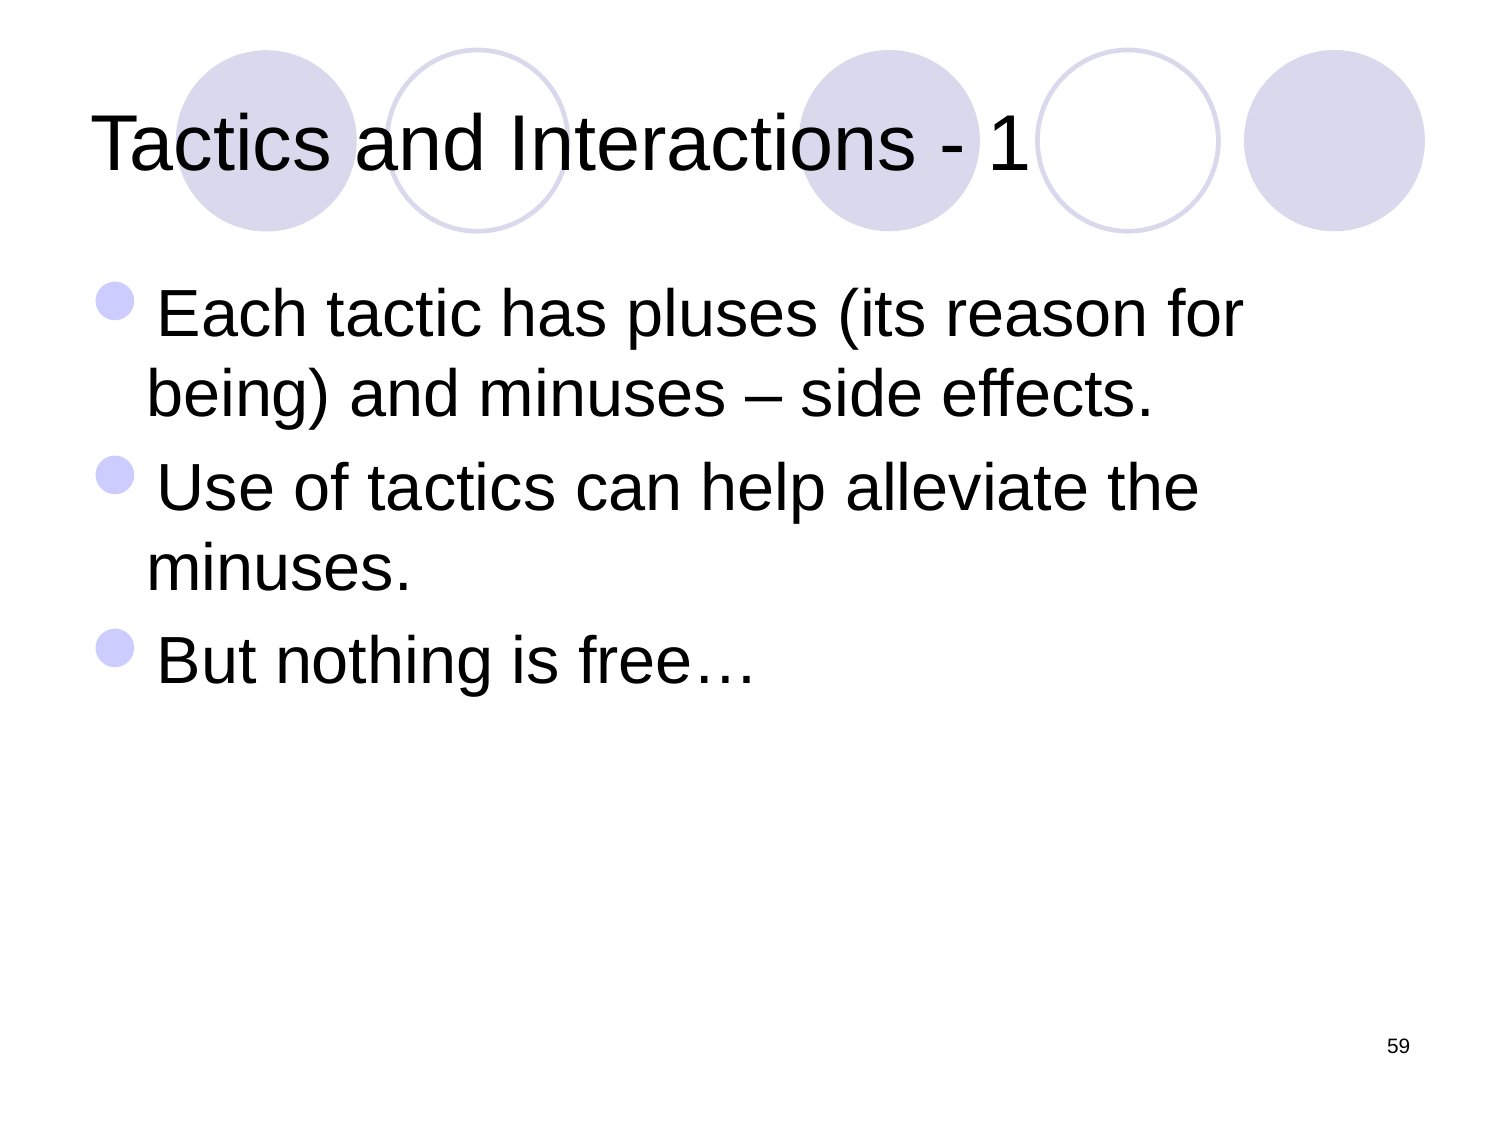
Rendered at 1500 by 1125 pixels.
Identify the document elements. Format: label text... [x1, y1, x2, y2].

slide_number 59 [1074, 1025, 1425, 1100]
title Tactics and Interactions - 1 [75, 45, 1425, 233]
list Each tactic has pluses (its reason for being) and minuses – side effects. Use of tactics can help alleviate the minuses. But nothing is free… [75, 262, 1425, 1006]
